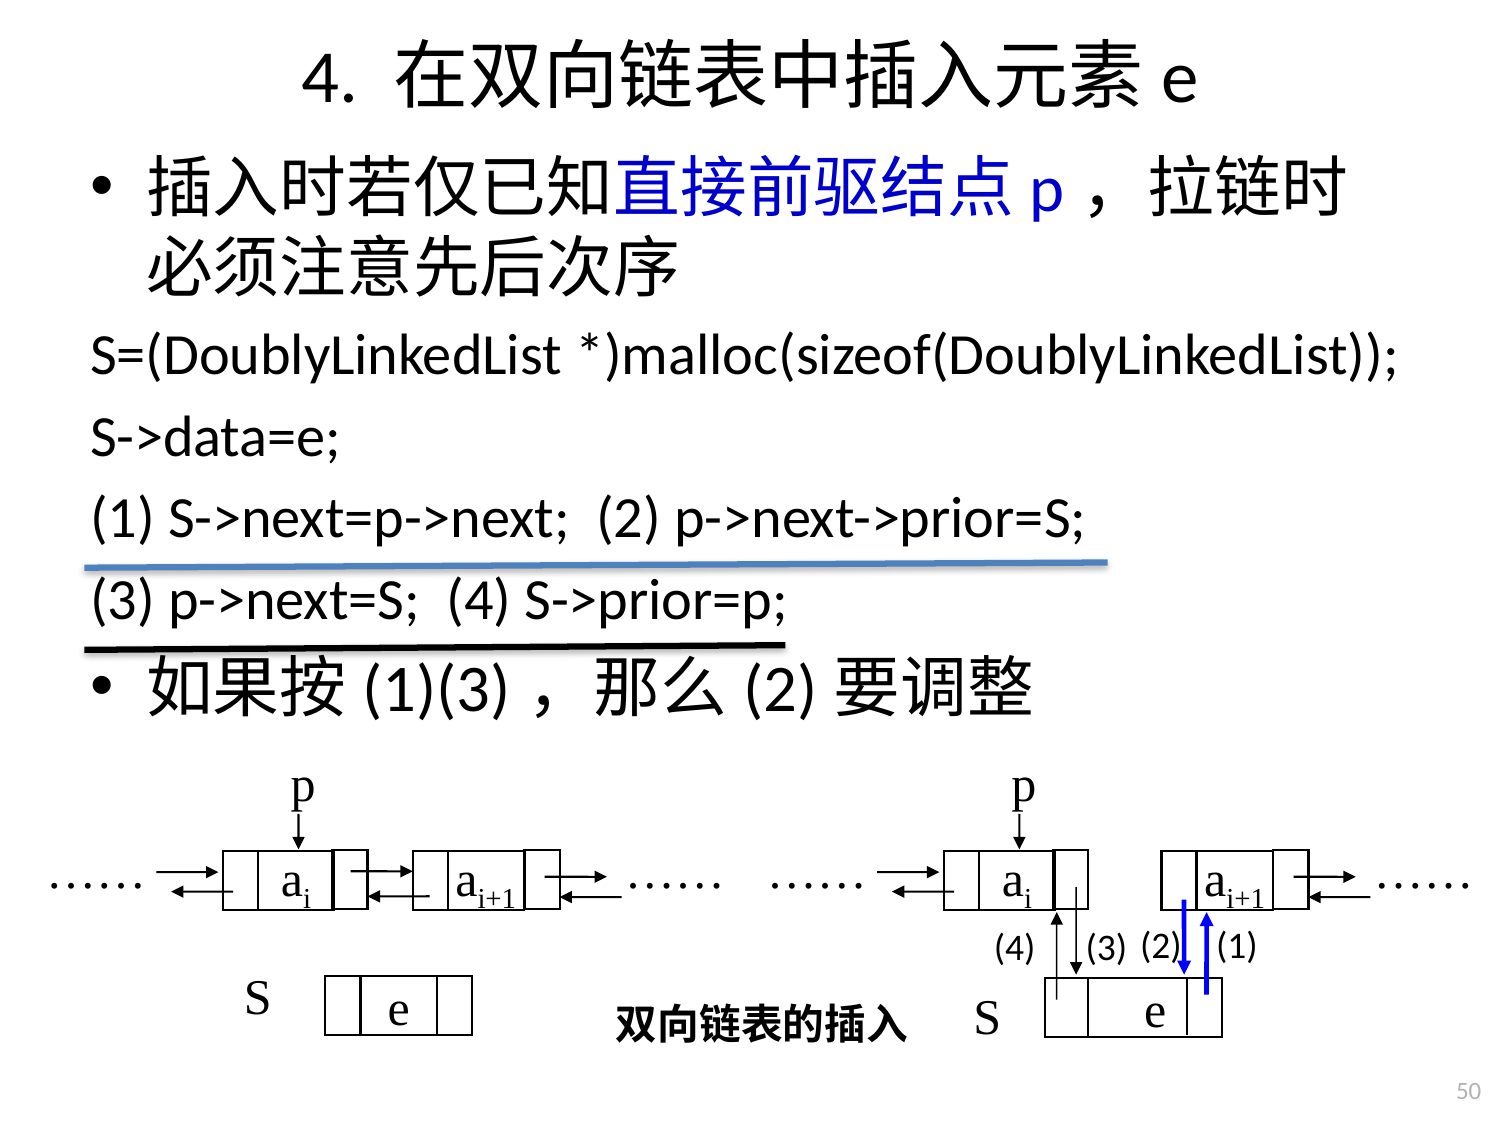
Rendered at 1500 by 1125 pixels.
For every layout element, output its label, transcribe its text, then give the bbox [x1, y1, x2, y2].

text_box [994, 751, 1054, 848]
text_box …… [758, 839, 876, 899]
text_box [943, 849, 1089, 911]
text_box [1314, 870, 1356, 883]
text_box (3) [1070, 915, 1145, 976]
text_box [891, 885, 938, 898]
text_box [1053, 919, 1063, 976]
text_box (4) [979, 919, 1053, 976]
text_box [37, 751, 734, 911]
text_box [84, 644, 786, 651]
list 插入时若仅已知直接前驱结点p，拉链时必须注意先后次序 S=(DoublyLinkedList *)malloc(sizeof(DoublyLinkedList)); S->data=e; (1) S->next=p->next; (2) p->next->prior=S; (3) p->next=S; (4) S->prior=p; 如果按(1)(3)，那么(2)要调整 [75, 137, 1425, 764]
text_box …… [1365, 839, 1483, 899]
text_box 双向链表的插入 [525, 999, 950, 1046]
slide_number 50 [1435, 1058, 1497, 1122]
text_box (1) [1201, 919, 1273, 974]
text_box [1188, 977, 1223, 1039]
text_box (2) [1125, 913, 1199, 974]
title 4. 在双向链表中插入元素e [75, 7, 1425, 137]
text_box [84, 562, 1108, 568]
text_box [877, 865, 938, 879]
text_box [1161, 849, 1309, 911]
text_box [1314, 890, 1365, 904]
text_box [228, 970, 473, 1036]
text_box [950, 977, 1186, 1039]
